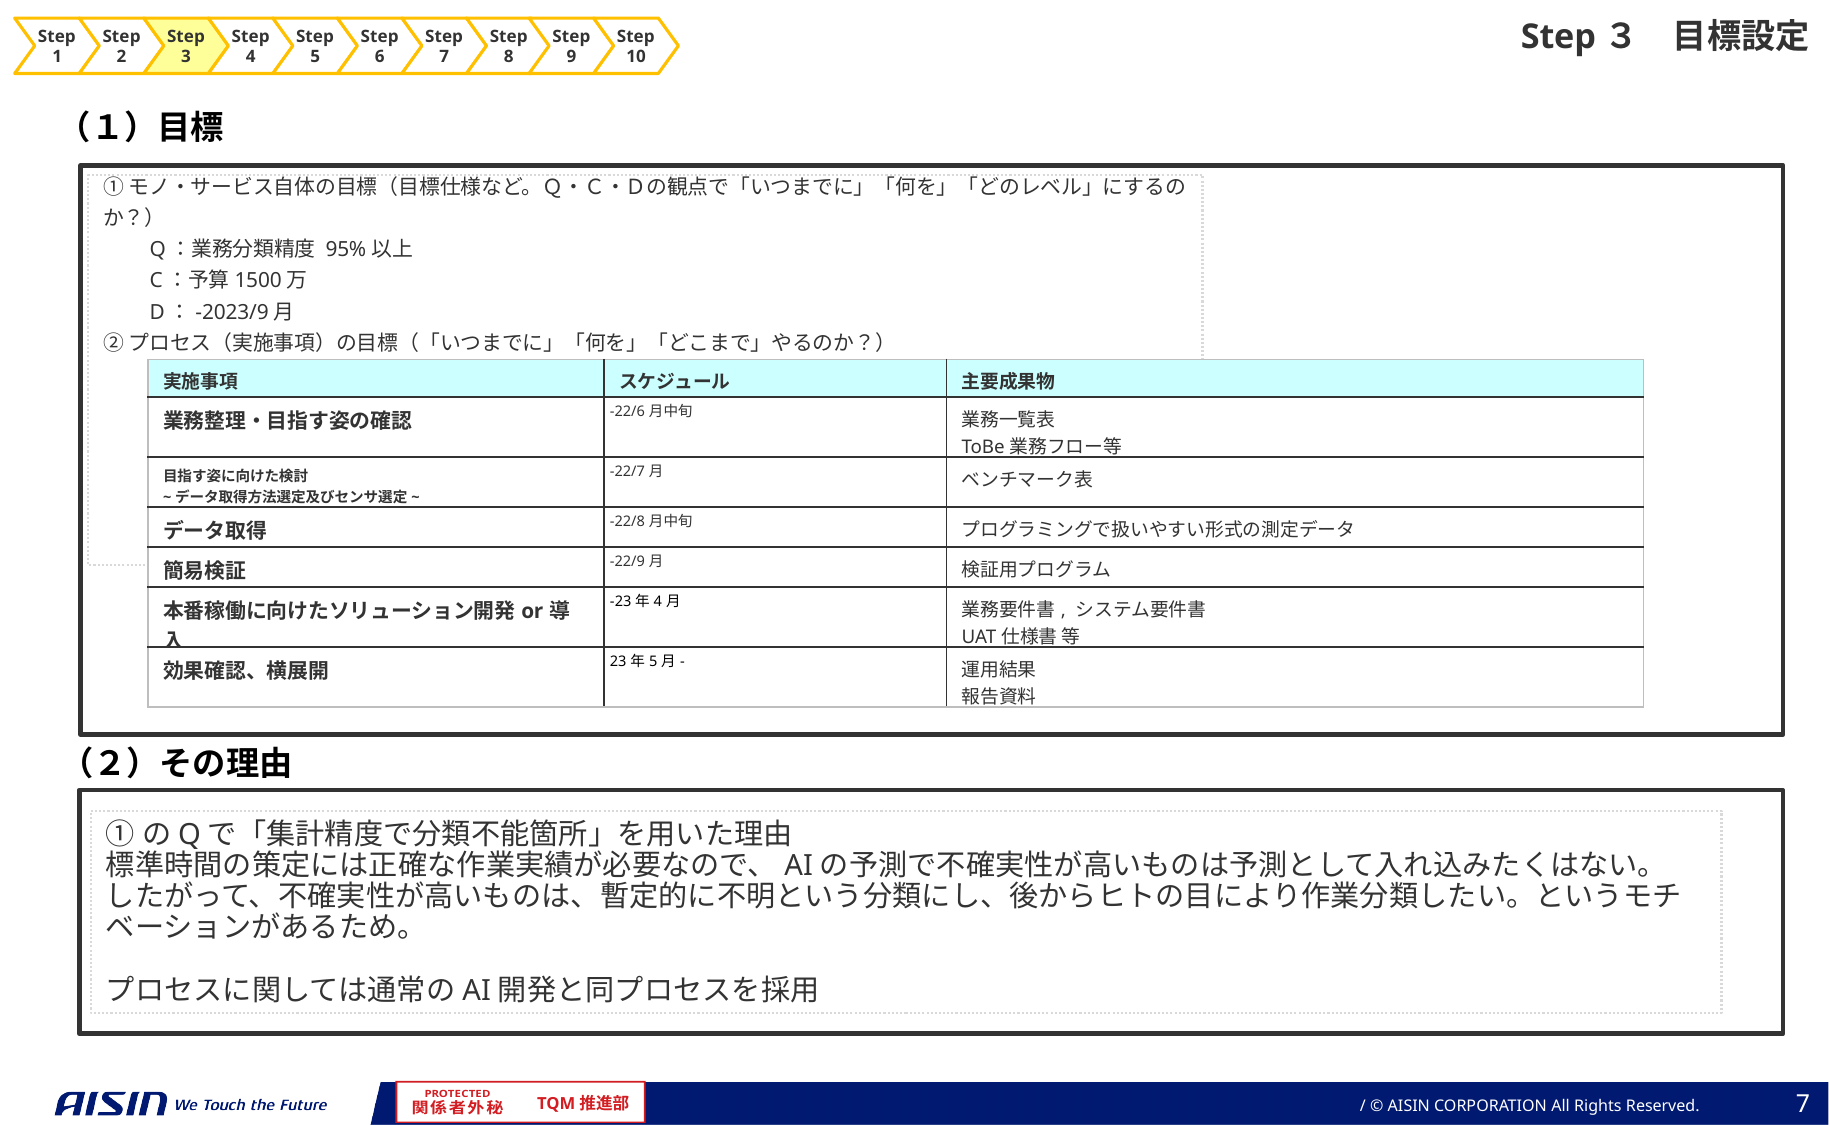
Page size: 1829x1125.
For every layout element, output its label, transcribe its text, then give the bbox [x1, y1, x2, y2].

table_cell 業務要件書, システム要件書 UAT仕様書 等 [947, 588, 1643, 646]
table_cell 簡易検証 [149, 548, 603, 586]
table_cell -22/8月中旬 [605, 508, 946, 546]
table_cell -22/9月 [605, 548, 946, 586]
table_header 実施事項 [149, 360, 603, 396]
table_cell 検証用プログラム [947, 548, 1643, 586]
text_box [79, 790, 1783, 1034]
table_cell データ取得 [149, 508, 603, 546]
table_cell ベンチマーク表 [947, 458, 1643, 506]
table_cell -22/7月 [605, 458, 946, 506]
text_box （１）目標 [42, 98, 239, 154]
table_cell 目指す姿に向けた検討 ~データ取得方法選定及びセンサ選定~ [149, 458, 603, 506]
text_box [14, 17, 679, 74]
table_header スケジュール [605, 360, 946, 396]
text_box ①のQで「集計精度で分類不能箇所」を用いた理由 標準時間の策定には正確な作業実績が必要なので、AIの予測で不確実性が高いものは予測として入れ込みたくはない。 したがって、不確実性が高いものは、暫定的に不明という分類にし、後からヒトの目により作業分類したい。というモチベーションがあるため。 プロセスに関しては通常のAI開発と同プロセスを採用 [90, 811, 1722, 1013]
table_cell 運用結果 報告資料 [947, 648, 1643, 706]
table_cell 23年5月- [605, 648, 946, 706]
table_header 主要成果物 [947, 360, 1643, 396]
text_box ①モノ・サービス自体の目標（目標仕様など。Ｑ・Ｃ・Ｄの観点で「いつまでに」「何を」「どのレベル」にするのか？） Q：業務分類精度 95%以上 C：予算1500万 D：-2023/9月 ②プロセス（実施事項）の目標（「いつまでに」「何を」「どこまで」やるのか？） [88, 175, 1203, 565]
table_cell 業務一覧表 ToBe業務フロー等 [947, 398, 1643, 456]
table_cell -22/6月中旬 [605, 398, 946, 456]
text_box Step３ 目標設定 [201, 7, 1825, 64]
text_box （２）その理由 [45, 734, 308, 790]
table_cell 業務整理・目指す姿の確認 [149, 398, 603, 456]
picture [0, 1082, 1829, 1125]
text_box [80, 165, 1783, 735]
table_cell 本番稼働に向けたソリューション開発or導入 [149, 588, 603, 646]
table_cell 効果確認、横展開 [149, 648, 603, 706]
table_cell プログラミングで扱いやすい形式の測定データ [947, 508, 1643, 546]
table_cell -23年4月 [605, 588, 946, 646]
